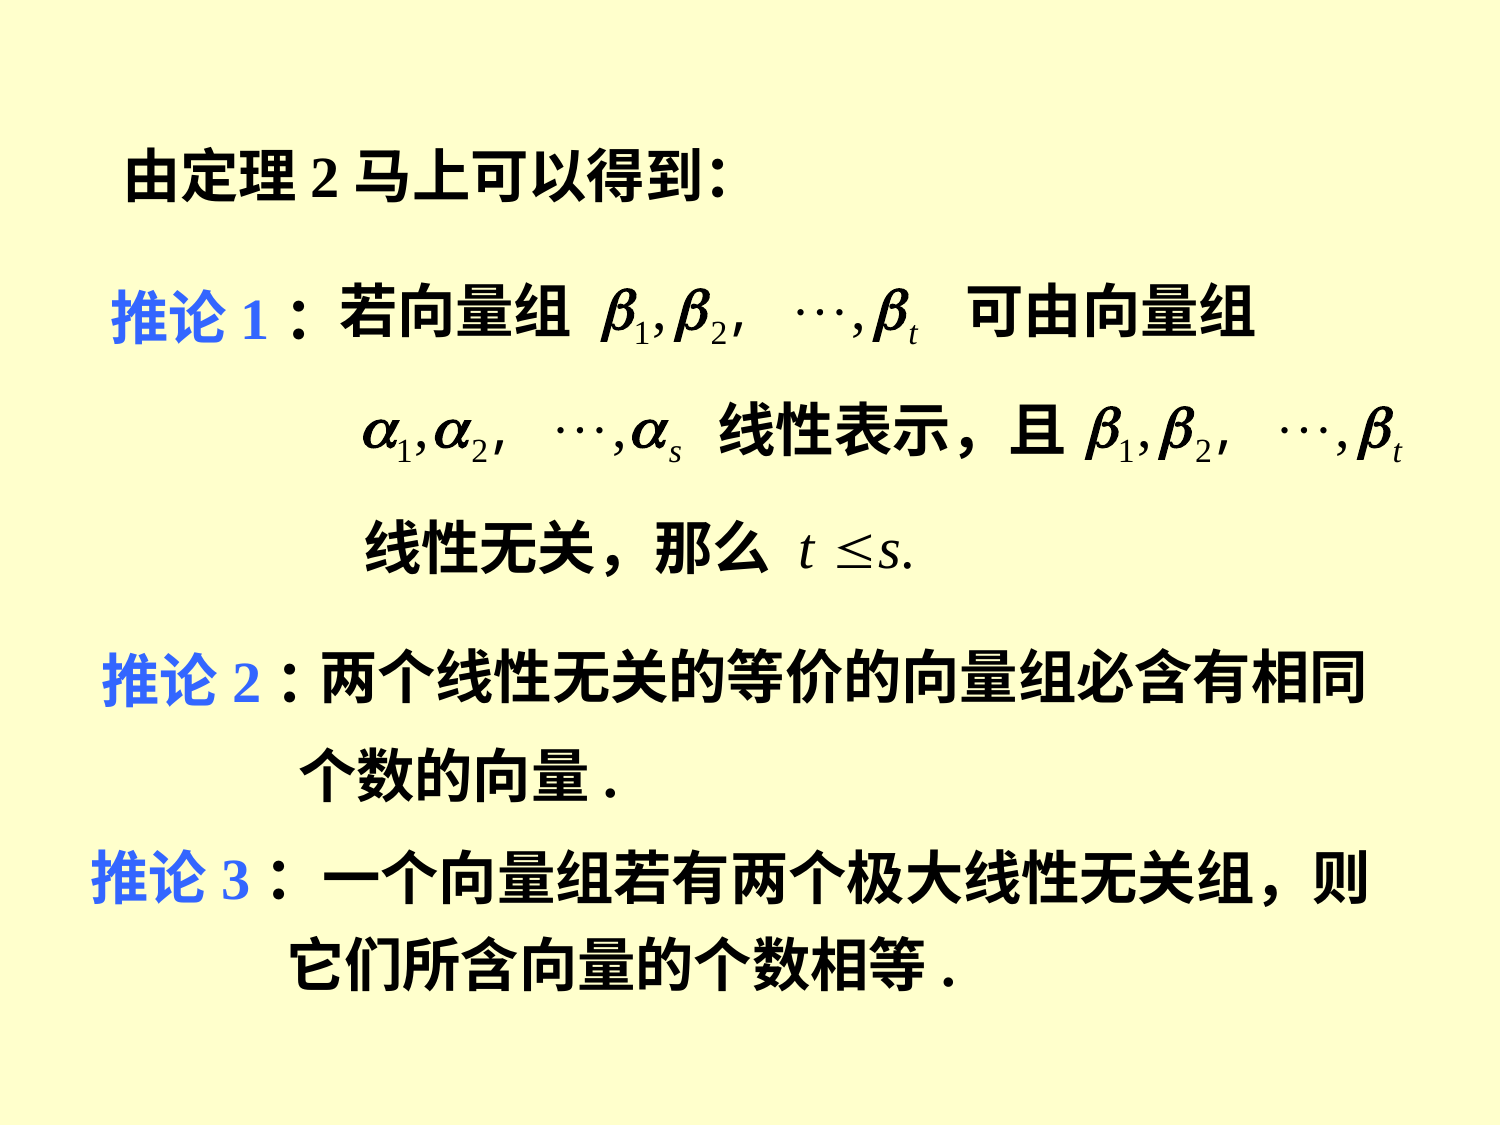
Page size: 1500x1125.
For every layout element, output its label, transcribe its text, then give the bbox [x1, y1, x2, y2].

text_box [1080, 396, 1409, 469]
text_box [596, 278, 924, 351]
text_box 推论3：一个向量组若有两个极大线性无关组，则 [75, 834, 1386, 919]
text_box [796, 526, 914, 576]
text_box 由定理2马上可以得到： [107, 132, 777, 217]
text_box 它们所含向量的个数相等. [271, 920, 971, 1006]
text_box 推论1： [95, 273, 358, 359]
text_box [359, 396, 688, 469]
text_box 推论2： [87, 636, 349, 722]
text_box 可由向量组 [950, 267, 1447, 352]
text_box 线性表示，且 [702, 385, 1329, 471]
text_box 若向量组 [324, 267, 680, 352]
text_box 两个线性无关的等价的向量组必含有相同 [304, 633, 1383, 718]
text_box 个数的向量. [283, 731, 633, 817]
text_box 线性无关，那么 [348, 503, 1034, 589]
